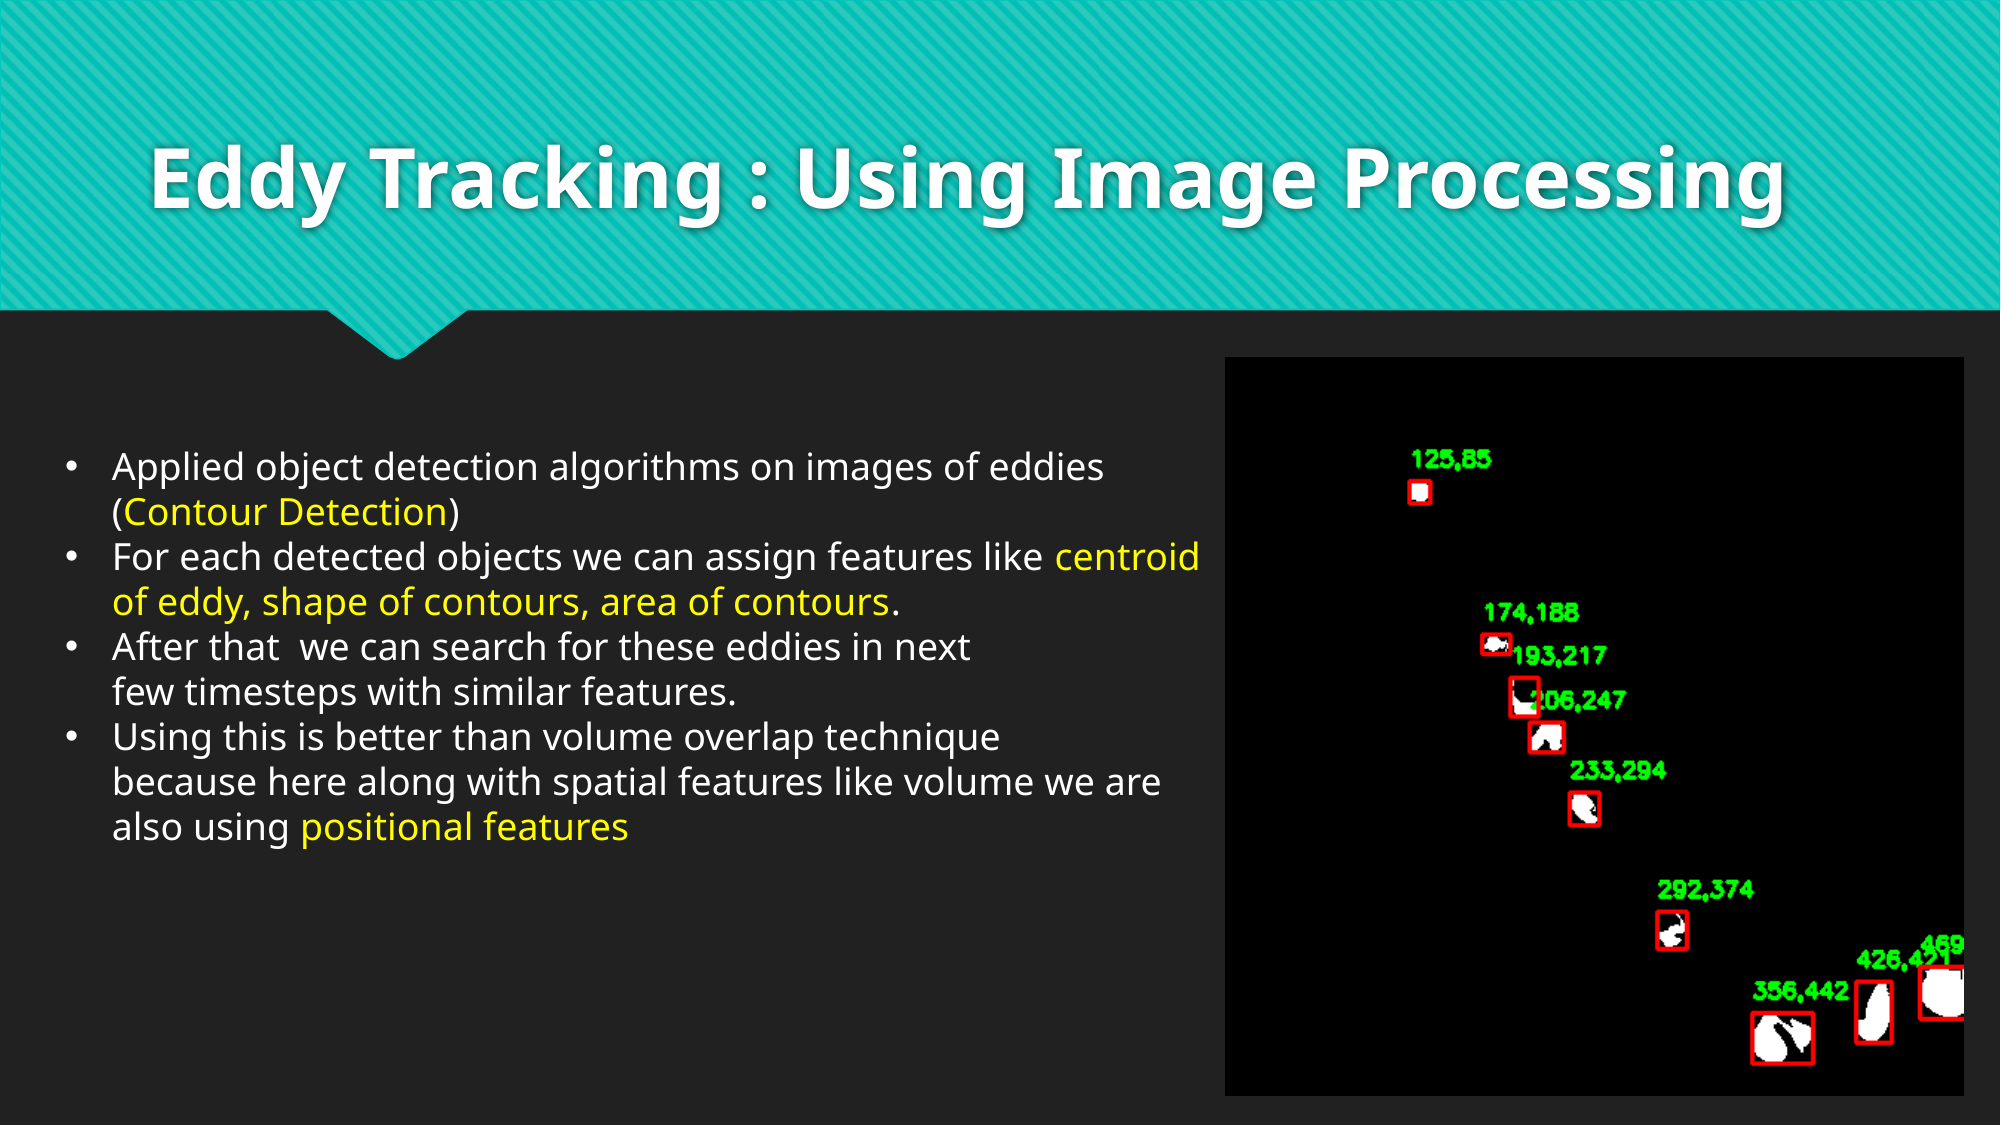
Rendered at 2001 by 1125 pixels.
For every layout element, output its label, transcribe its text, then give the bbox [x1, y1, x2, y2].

text_box Applied object detection algorithms on images of eddies (Contour Detection) For each detected objects we can assign features like centroid of eddy, shape of contours, area of contours. After that we can search for these eddies in next few timesteps with similar features. Using this is better than volume overlap technique because here along with spatial features like volume we are also using positional features [49, 390, 1224, 901]
picture [1225, 356, 1964, 1096]
title Eddy Tracking : Using Image Processing [132, 73, 1868, 233]
